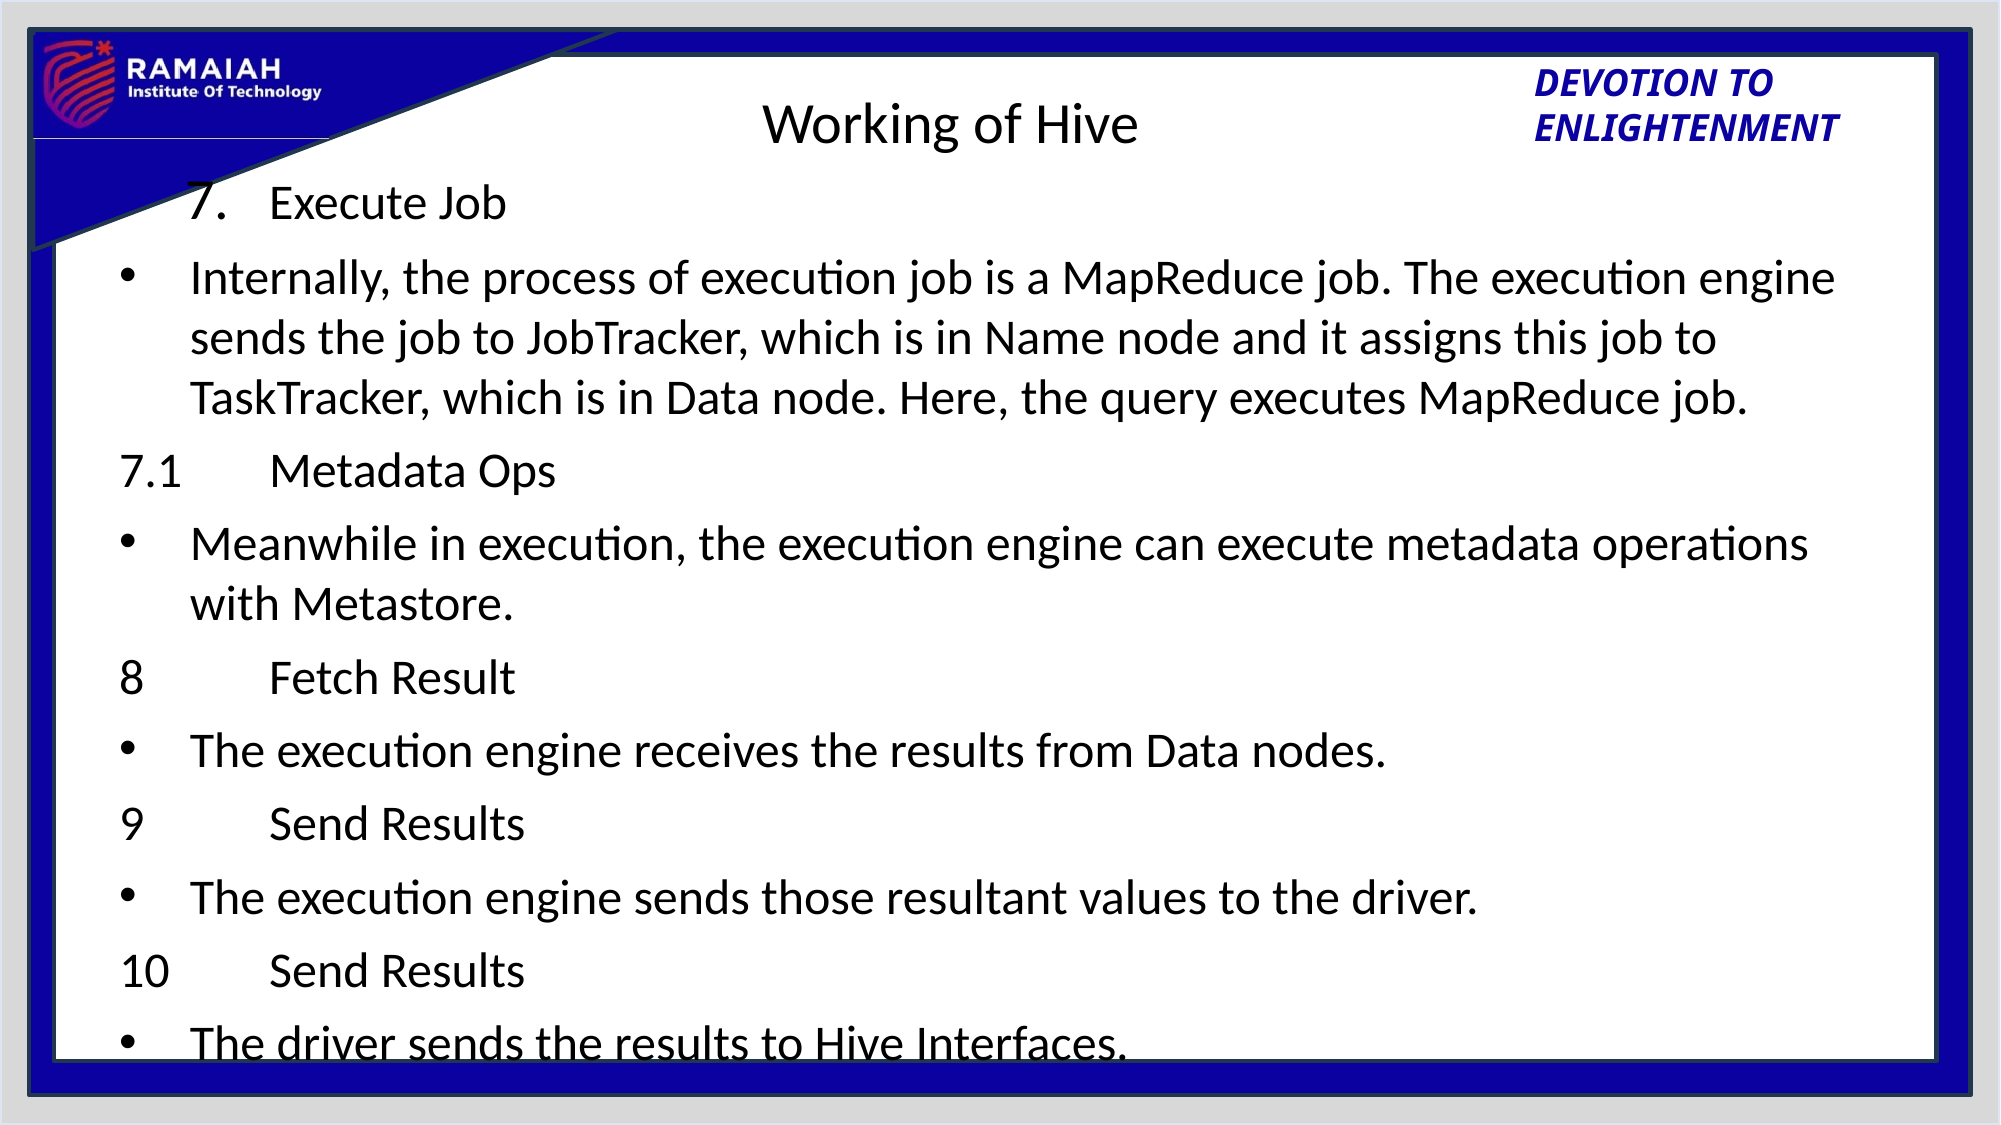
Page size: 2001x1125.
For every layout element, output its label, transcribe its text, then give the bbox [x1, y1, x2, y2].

picture [33, 35, 329, 139]
list 7. Execute Job Internally, the process of execution job is a MapReduce job. The execution engine sends the job to JobTracker, which is in Name node and it assigns this job to TaskTracker, which is in Data node. Here, the query executes MapReduce job. 7.1 Metadata Ops Meanwhile in execution, the execution engine can execute metadata operations with Metastore. 8 Fetch Result The execution engine receives the results from Data nodes. 9 Send Results The execution engine sends those resultant values to the driver. 10 Send Results The driver sends the results to Hive Interfaces. [99, 153, 1900, 1057]
title Working of Hive [99, 77, 1798, 153]
